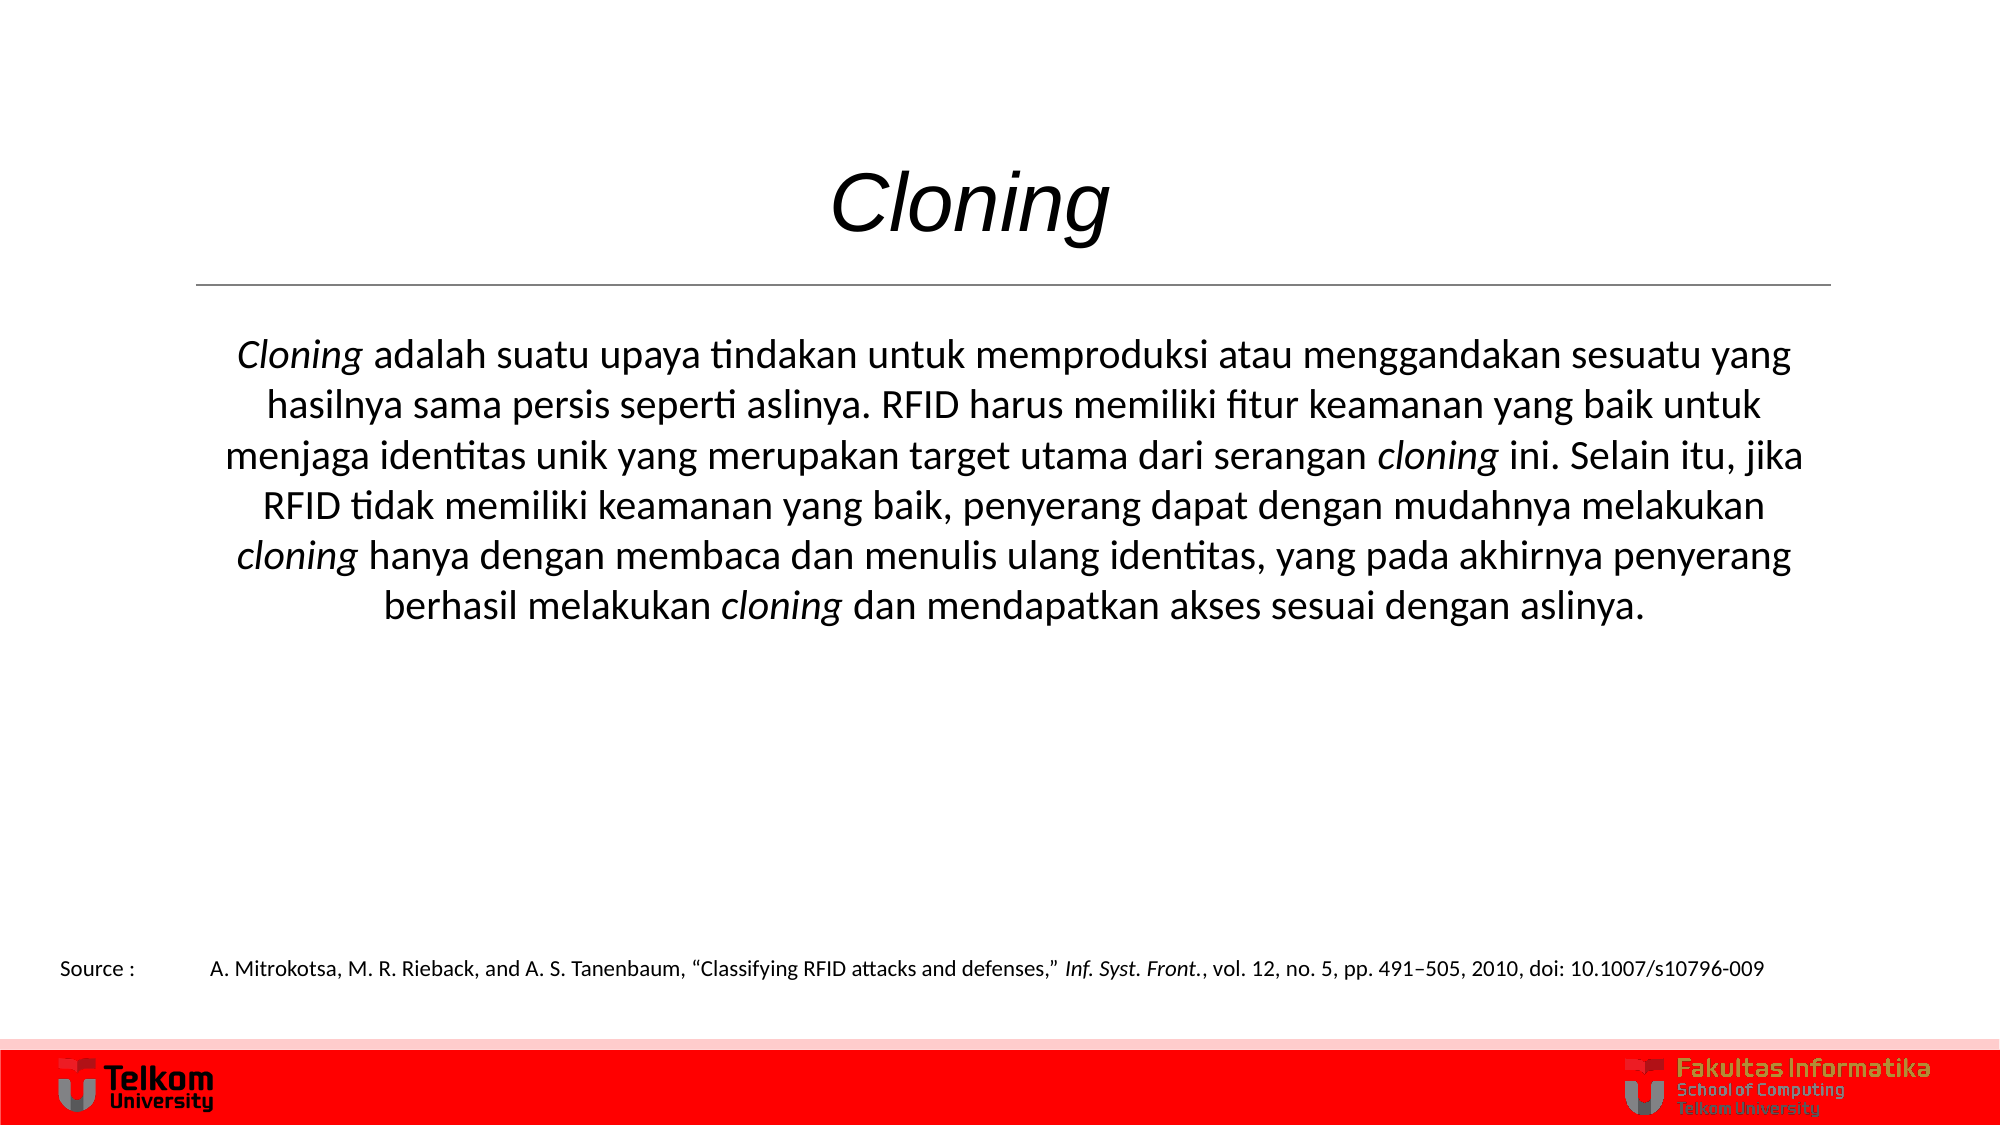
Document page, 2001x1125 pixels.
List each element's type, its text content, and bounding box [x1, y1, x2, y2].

text_box Cloning adalah suatu upaya tindakan untuk memproduksi atau menggandakan sesuatu yang hasilnya sama persis seperti aslinya. RFID harus memiliki fitur keamanan yang baik untuk menjaga identitas unik yang merupakan target utama dari serangan cloning ini. Selain itu, jika RFID tidak memiliki keamanan yang baik, penyerang dapat dengan mudahnya melakukan cloning hanya dengan membaca dan menulis ulang identitas, yang pada akhirnya penyerang berhasil melakukan cloning dan mendapatkan akses sesuai dengan aslinya. [196, 319, 1833, 685]
picture [1611, 1044, 1944, 1125]
text_box Source : A. Mitrokotsa, M. R. Rieback, and A. S. Tanenbaum, “Classifying RFID attacks and defenses,” Inf. Syst. Front., vol. 12, no. 5, pp. 491–505, 2010, doi: 10.1007/s10796-009 [45, 946, 1818, 1017]
picture [44, 1044, 227, 1125]
text_box Cloning [423, 141, 1518, 257]
